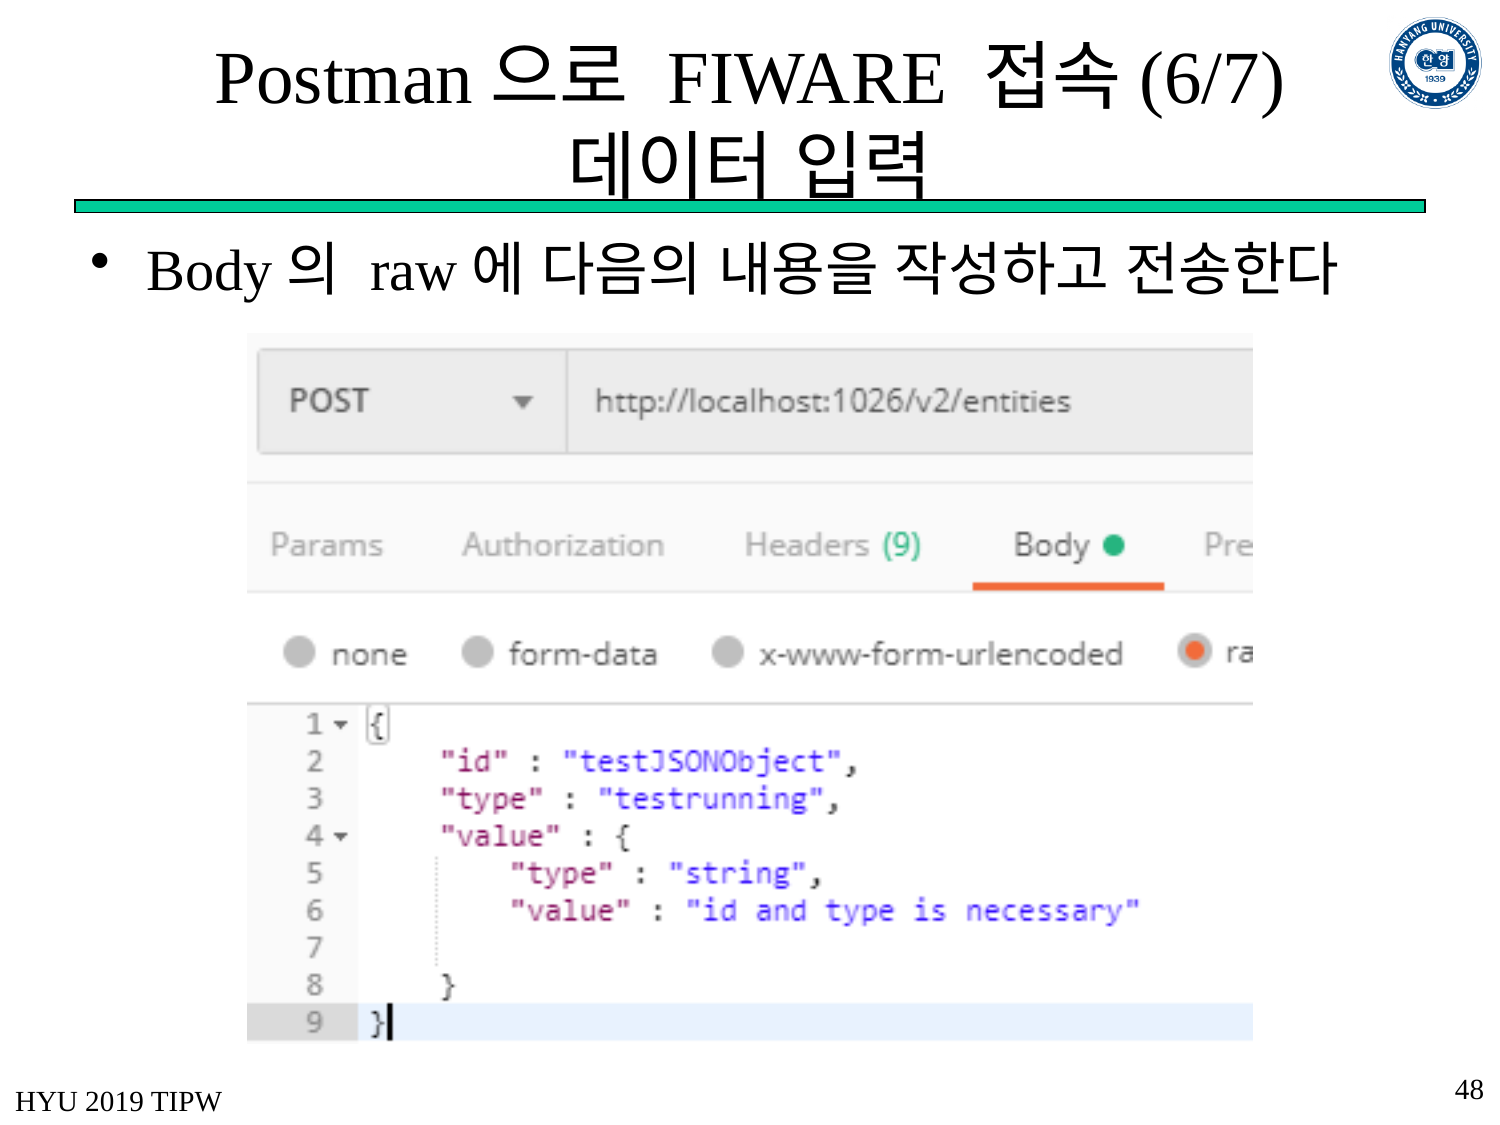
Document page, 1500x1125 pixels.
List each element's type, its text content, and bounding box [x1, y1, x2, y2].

footer HYU 2019 TIPW [0, 1074, 476, 1125]
slide_number 48 [1186, 1062, 1500, 1125]
picture [1387, 15, 1483, 110]
picture [246, 333, 1254, 1044]
list Body의 raw에 다음의 내용을 작성하고 전송한다 [75, 224, 1425, 1038]
title Postman으로 FIWARE 접속(6/7) 데이터 입력 [75, 50, 1425, 188]
